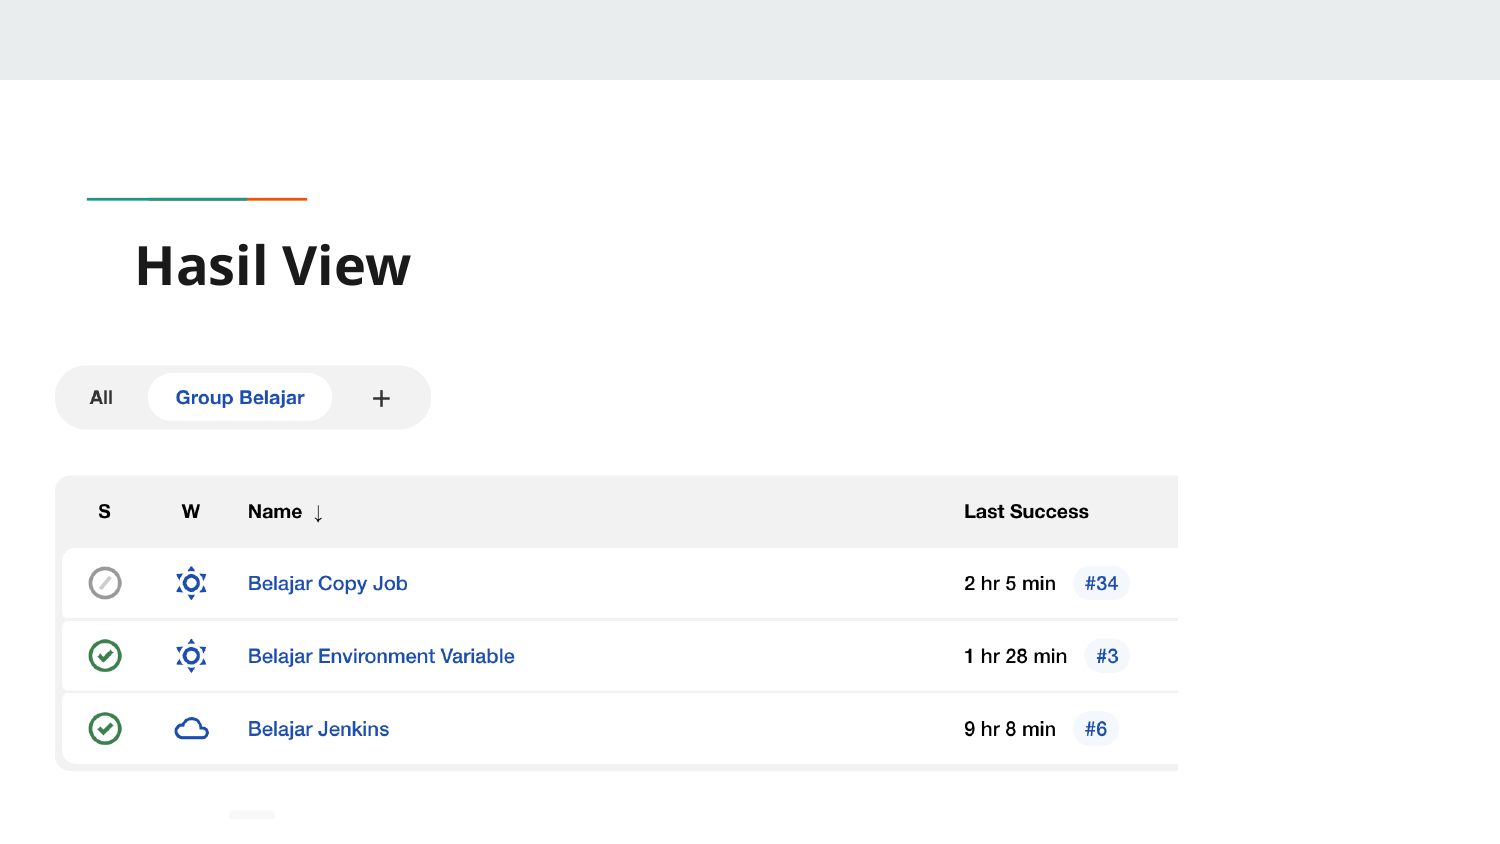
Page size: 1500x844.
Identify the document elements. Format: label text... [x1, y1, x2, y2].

picture [24, 328, 1178, 819]
title Hasil View [119, 216, 1381, 305]
